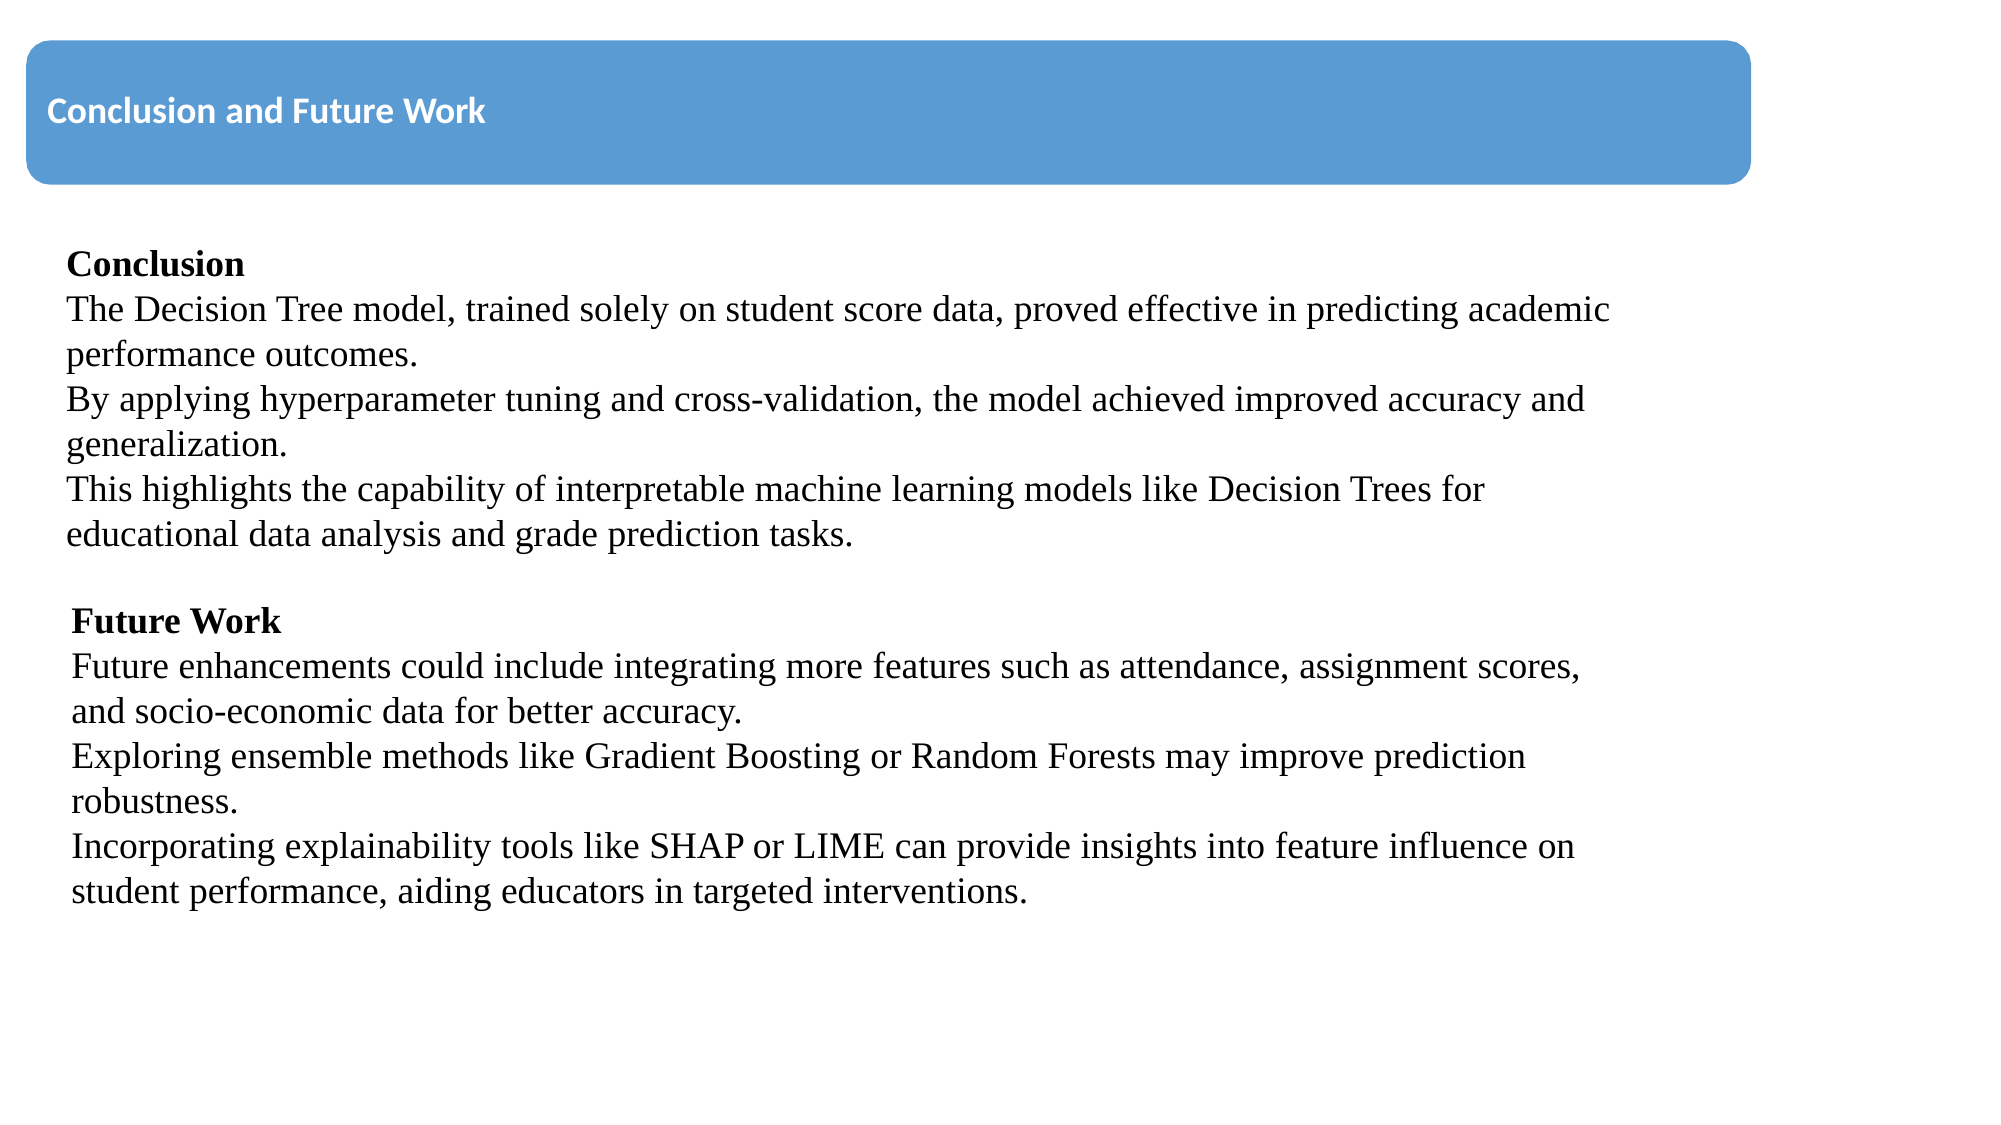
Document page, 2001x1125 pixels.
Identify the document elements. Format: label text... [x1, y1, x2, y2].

text_box Future Work Future enhancements could include integrating more features such as attendance, assignment scores, and socio-economic data for better accuracy. Exploring ensemble methods like Gradient Boosting or Random Forests may improve prediction robustness. Incorporating explainability tools like SHAP or LIME can provide insights into feature influence on student performance, aiding educators in targeted interventions. [56, 565, 1657, 919]
text_box Conclusion and Future Work [45, 84, 489, 132]
text_box Conclusion The Decision Tree model, trained solely on student score data, proved effective in predicting academic performance outcomes. By applying hyperparameter tuning and cross-validation, the model achieved improved accuracy and generalization. This highlights the capability of interpretable machine learning models like Decision Trees for educational data analysis and grade prediction tasks. [50, 231, 1651, 562]
